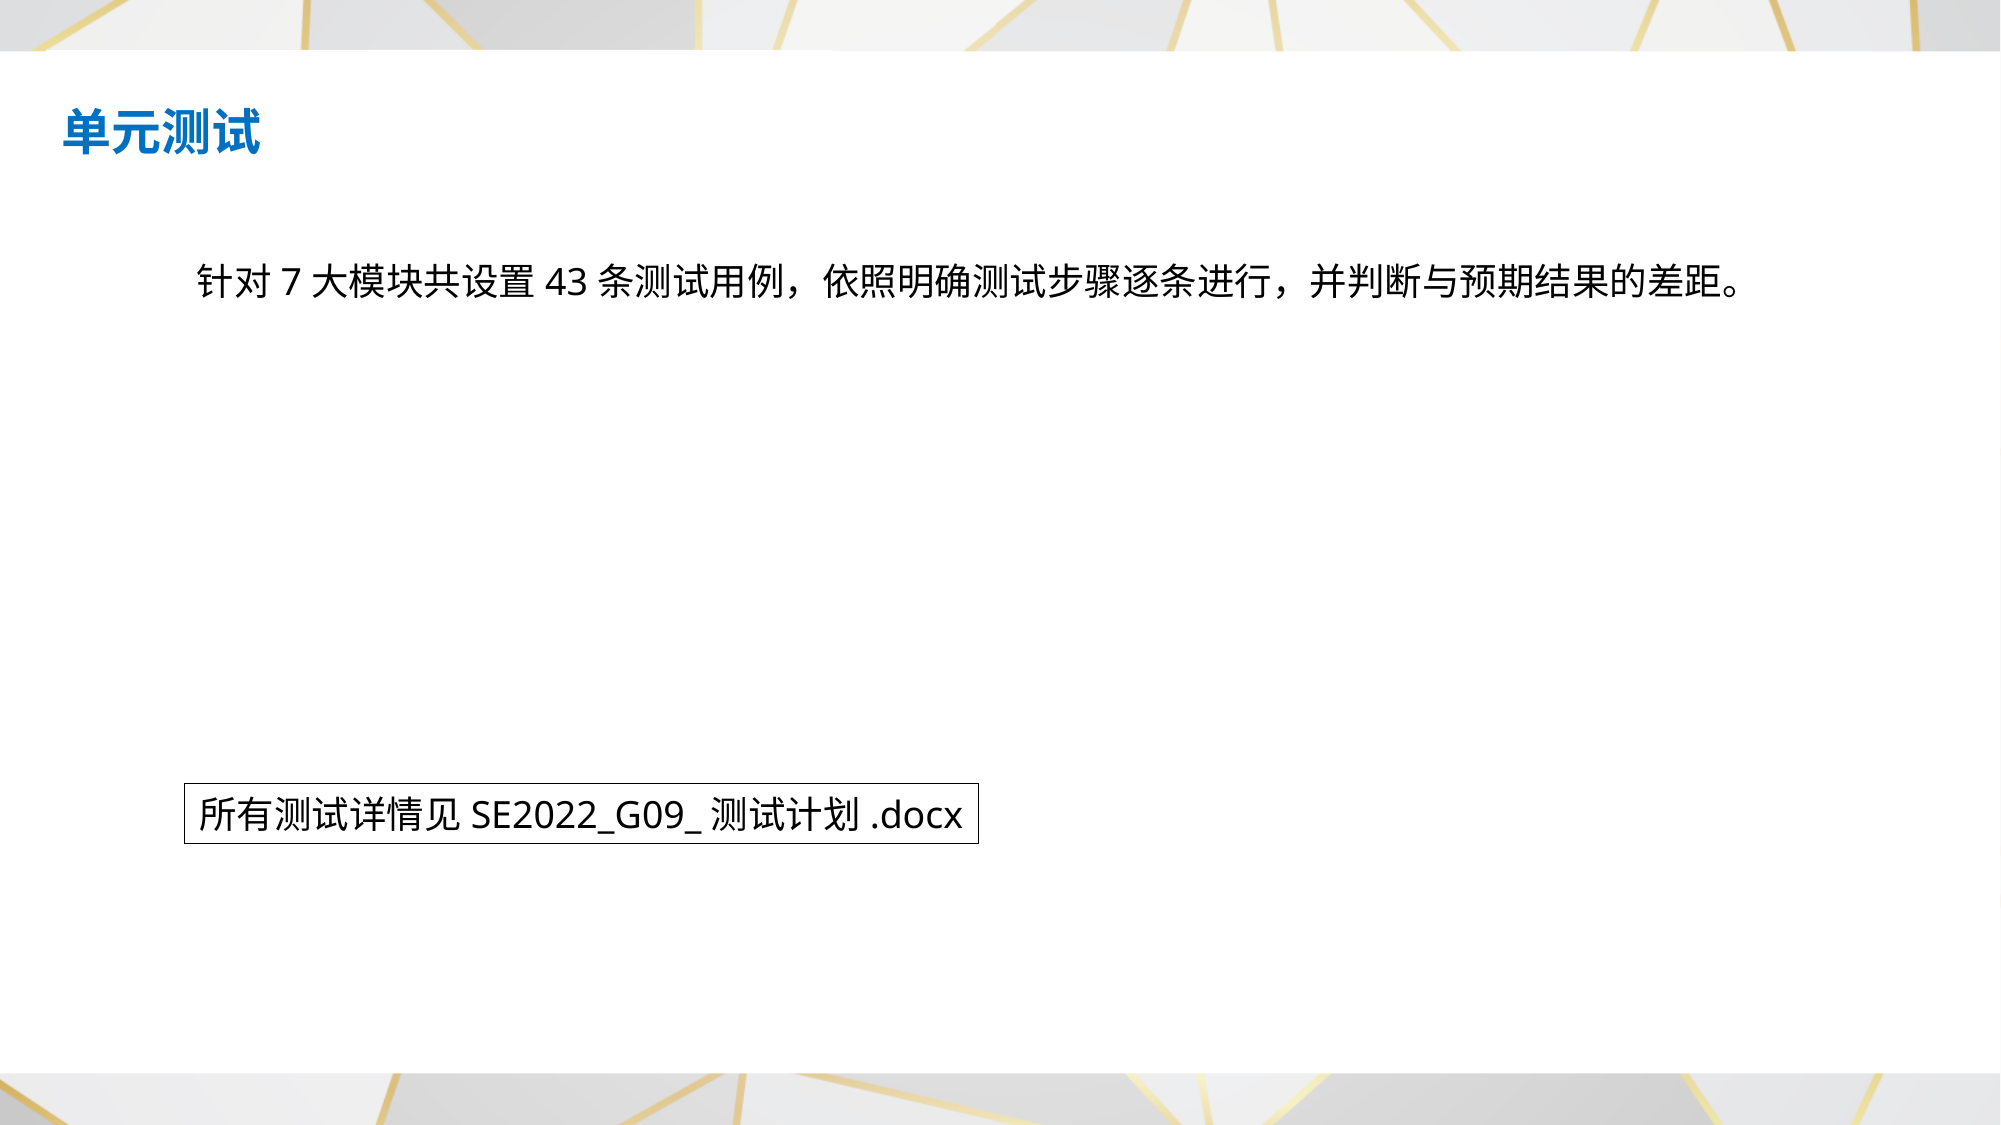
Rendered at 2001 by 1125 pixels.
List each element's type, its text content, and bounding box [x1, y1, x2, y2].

text_box 所有测试详情见SE2022_G09_测试计划.docx [184, 783, 979, 844]
text_box 单元测试 [45, 49, 834, 212]
text_box 针对7大模块共设置43条测试用例，依照明确测试步骤逐条进行，并判断与预期结果的差距。 [181, 250, 1775, 311]
